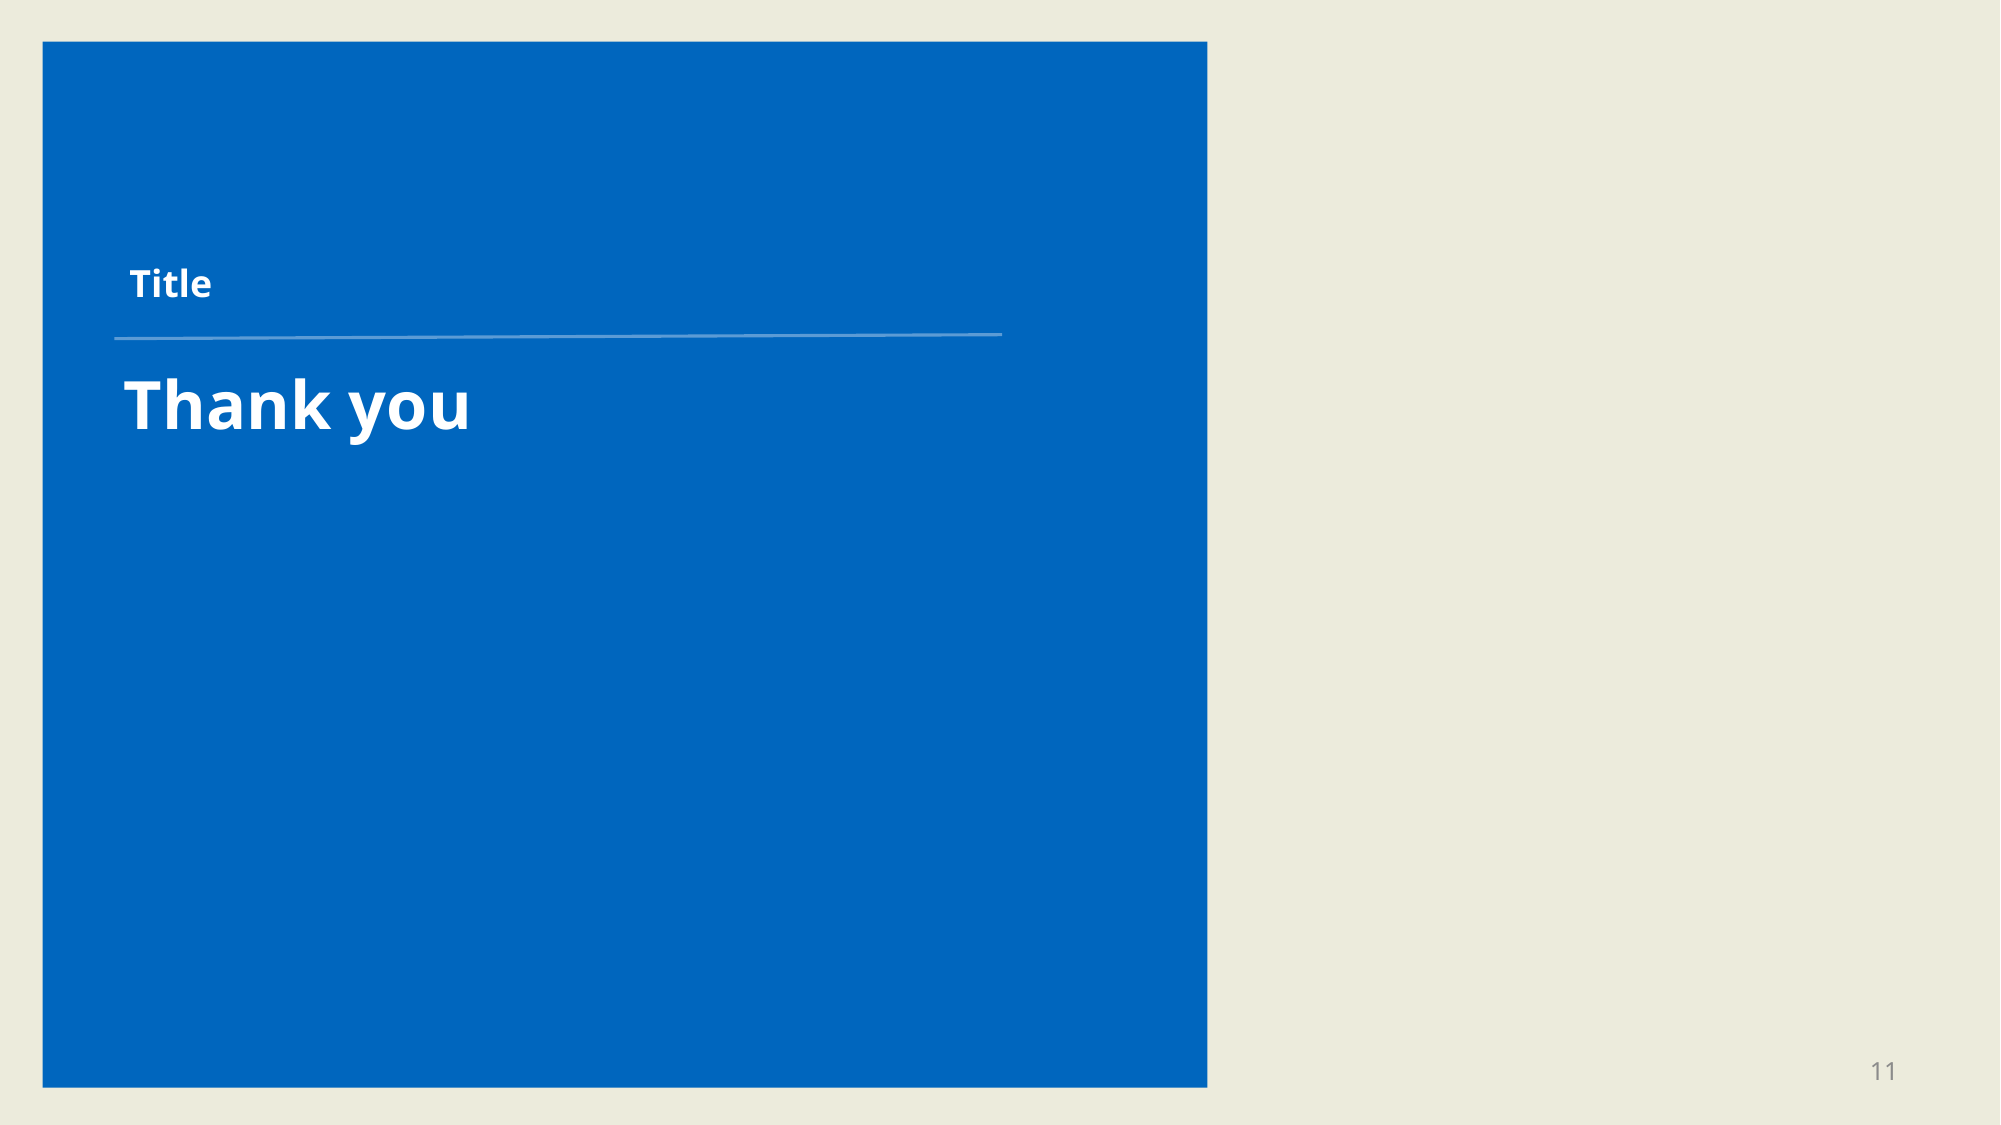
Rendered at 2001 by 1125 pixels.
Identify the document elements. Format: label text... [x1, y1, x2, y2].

title Title [114, 165, 1077, 313]
text_box Thank you [109, 355, 487, 451]
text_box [114, 334, 1003, 339]
slide_number 11 [1463, 1042, 1914, 1103]
